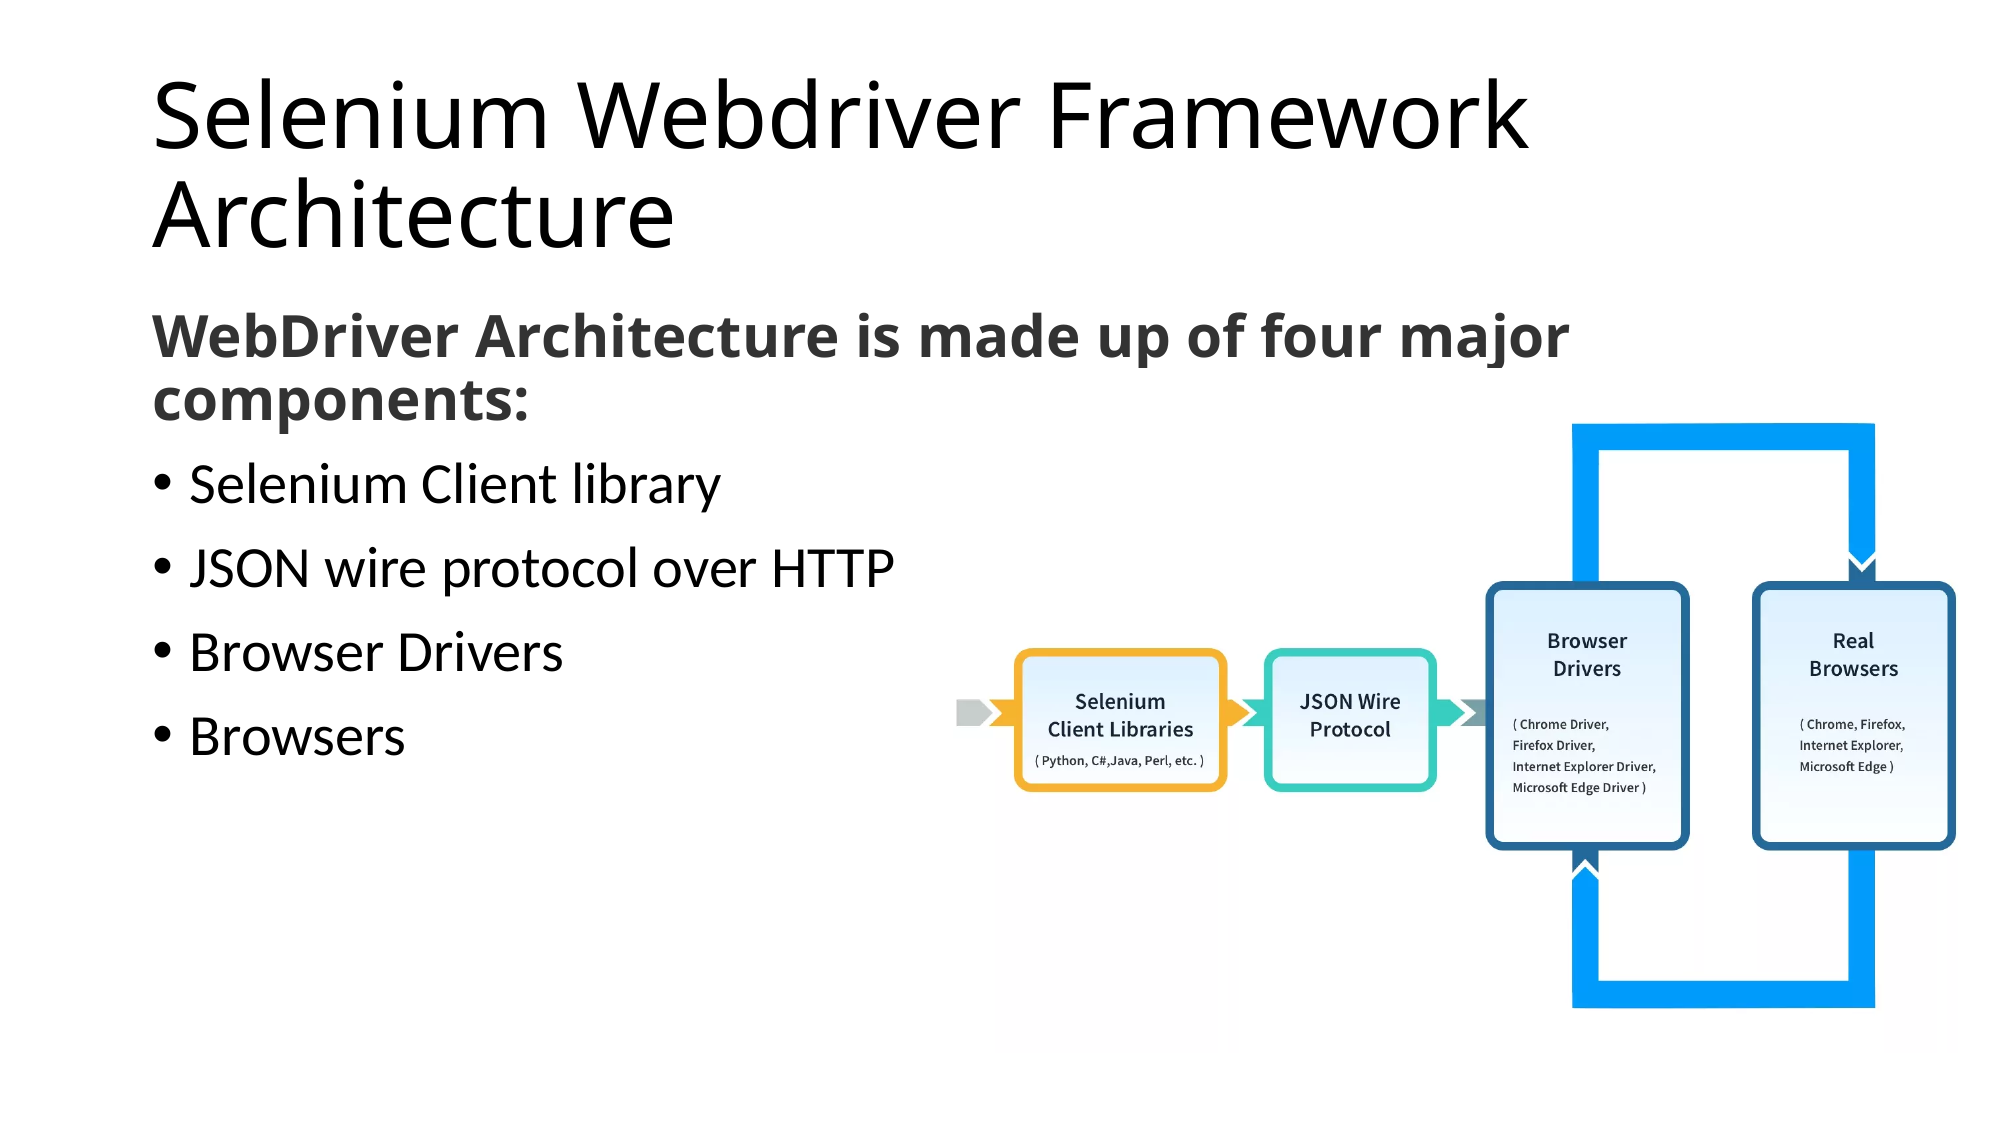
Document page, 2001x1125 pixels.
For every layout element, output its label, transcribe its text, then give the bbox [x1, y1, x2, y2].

title Selenium Webdriver Framework Architecture [137, 59, 1863, 278]
picture [921, 368, 1983, 1053]
list WebDriver Architecture is made up of four major components: Selenium Client library JSON wire protocol over HTTP Browser Drivers Browsers [137, 299, 1863, 1014]
